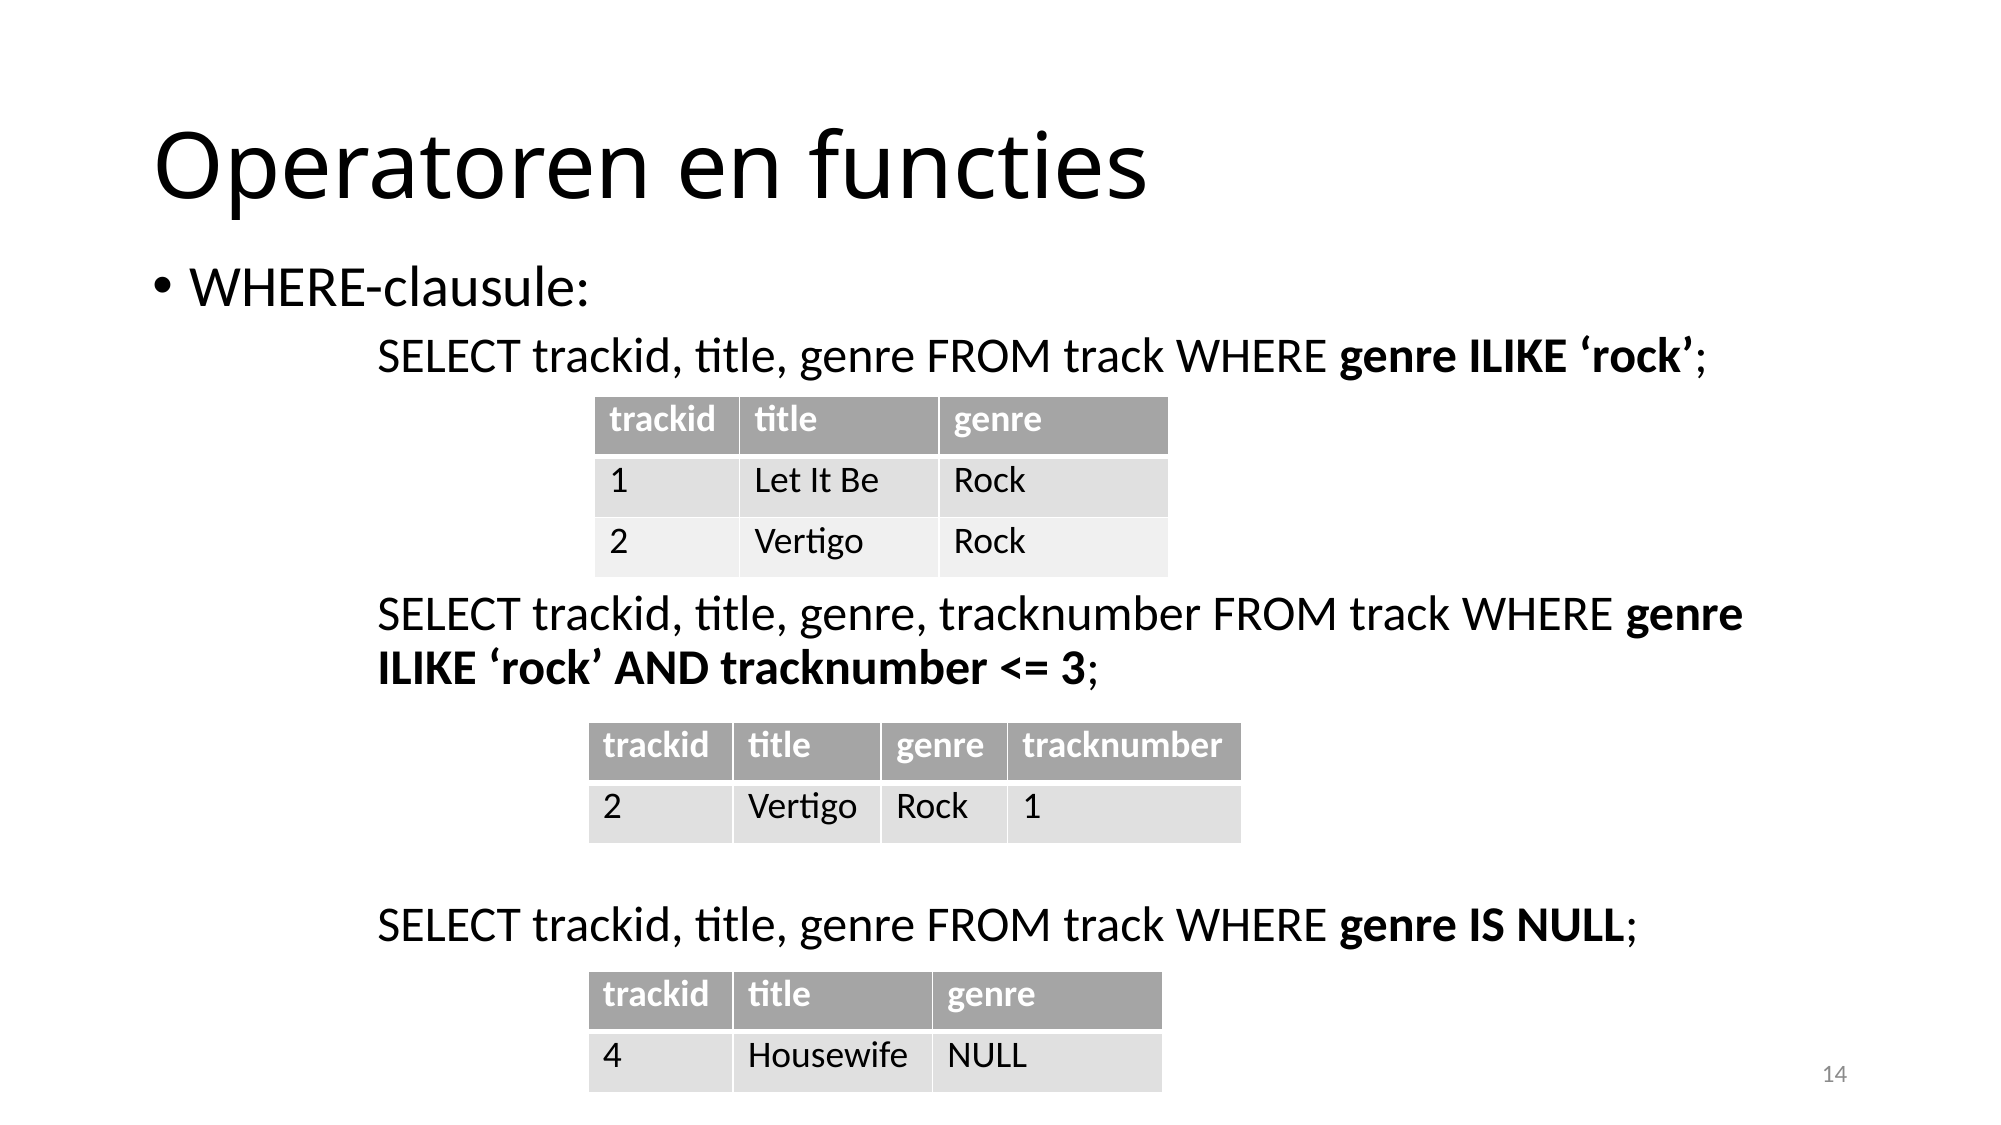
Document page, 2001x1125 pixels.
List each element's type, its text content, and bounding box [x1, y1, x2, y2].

table_cell Rock [940, 518, 1168, 577]
title Operatoren en functies [137, 59, 1863, 278]
table_cell 2 [595, 518, 739, 577]
table_cell 1 [1008, 786, 1241, 843]
table_header trackid [589, 723, 732, 780]
table_cell 1 [595, 459, 739, 517]
table_header genre [933, 972, 1162, 1029]
table_header title [734, 723, 880, 780]
table_cell 4 [589, 1034, 732, 1092]
table_cell 2 [589, 786, 732, 843]
table_cell Housewife [734, 1034, 932, 1042]
table_cell Rock [882, 786, 1007, 843]
table_header genre [940, 397, 1168, 454]
slide_number 14 [1412, 1042, 1863, 1103]
table_header trackid [595, 397, 739, 454]
table_header genre [882, 723, 1007, 780]
footer SQL - Basisfunctionaliteit [662, 1042, 1338, 1103]
table_header title [740, 397, 938, 454]
table_header tracknumber [1008, 723, 1241, 780]
list WHERE-clausule: SELECT trackid, title, genre FROM track WHERE genre ILIKE ‘rock’; SELECT trackid, title, genre, tracknumber FROM track WHERE genre ILIKE ‘rock’ AND tracknumber <= 3; SELECT trackid, title, genre FROM track WHERE genre IS NULL; [137, 249, 1791, 1093]
table_cell Let It Be [740, 459, 938, 517]
table_header trackid [589, 972, 732, 1029]
table_cell Vertigo [734, 786, 880, 843]
table_cell Vertigo [740, 518, 938, 577]
table_cell Rock [940, 459, 1168, 517]
table_cell NULL [933, 1034, 1162, 1042]
table_header title [734, 972, 932, 1029]
